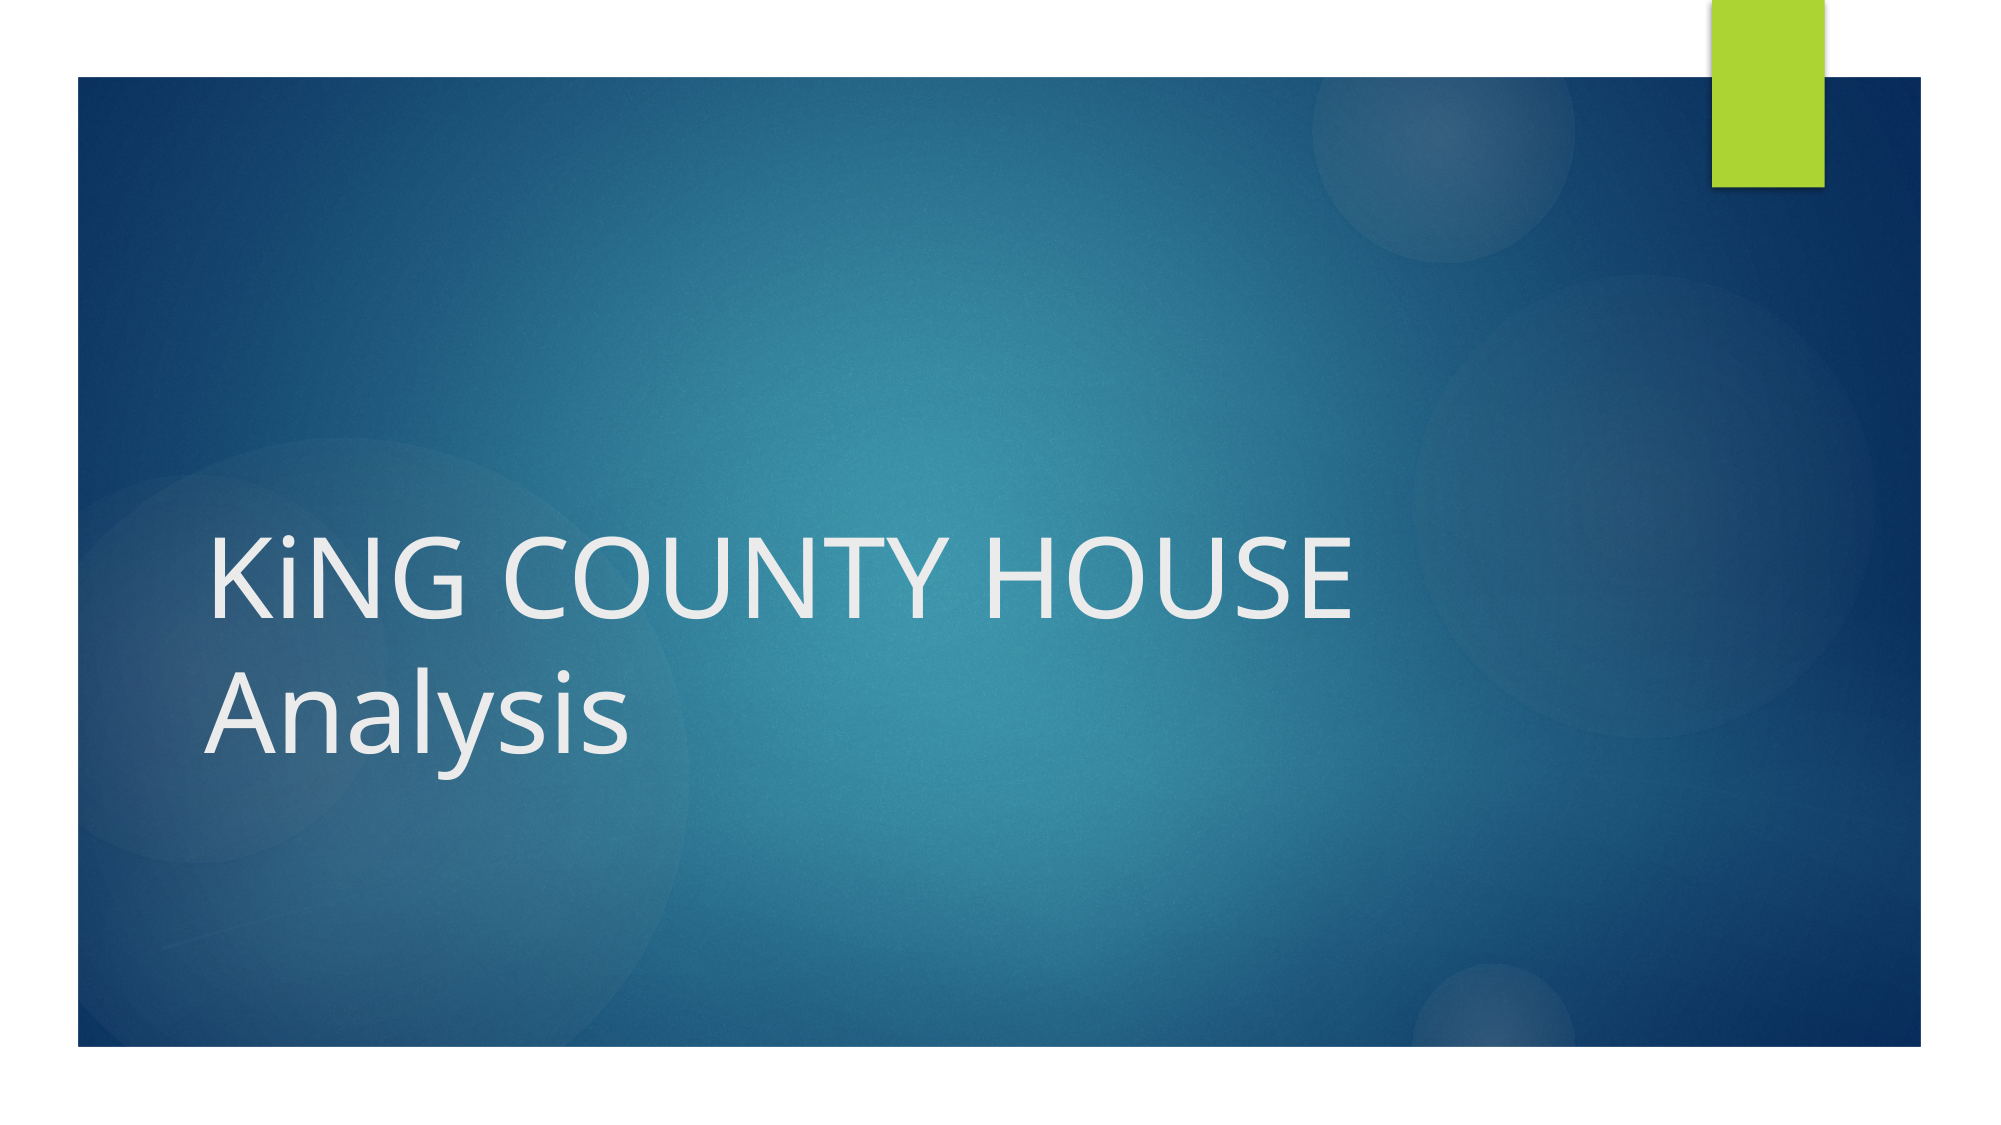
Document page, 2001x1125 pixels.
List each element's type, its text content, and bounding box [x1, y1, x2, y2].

text_box [928, 850, 1072, 1064]
title KiNG COUNTY HOUSE Analysis [189, 344, 1638, 784]
